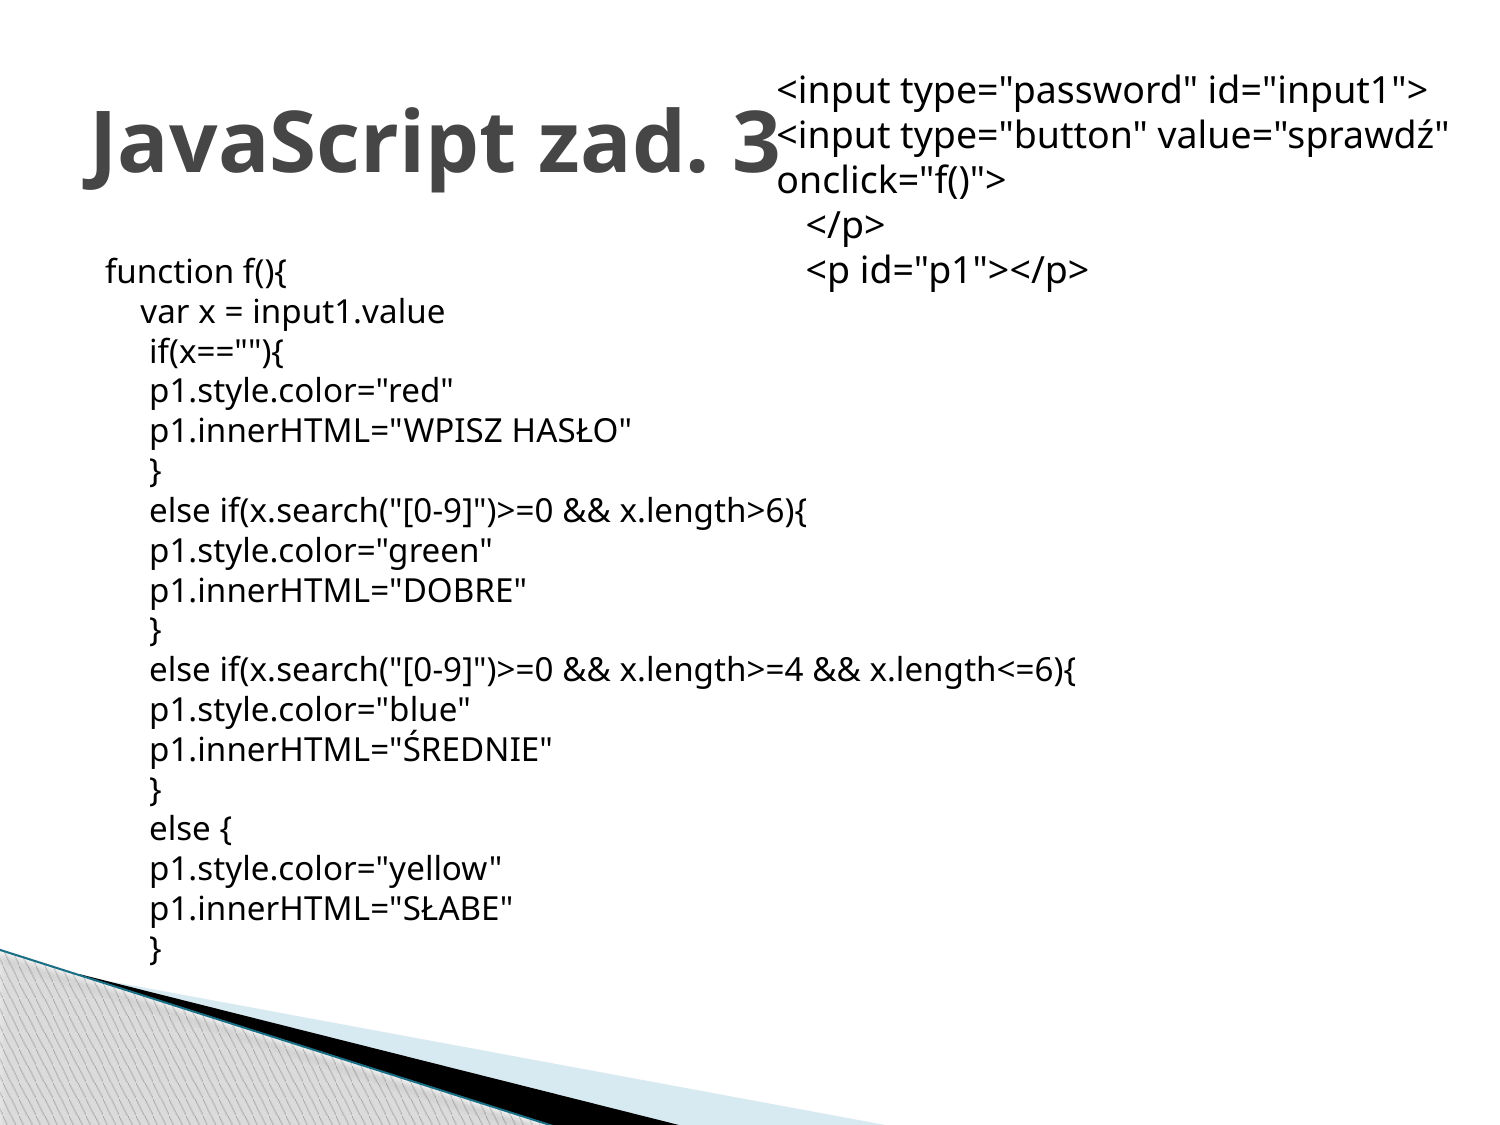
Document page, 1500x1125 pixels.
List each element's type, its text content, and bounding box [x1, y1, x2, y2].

list function f(){ var x = input1.value if(x==""){ p1.style.color="red" p1.innerHTML="WPISZ HASŁO" } else if(x.search("[0-9]")>=0 && x.length>6){ p1.style.color="green" p1.innerHTML="DOBRE" } else if(x.search("[0-9]")>=0 && x.length>=4 && x.length<=6){ p1.style.color="blue" p1.innerHTML="ŚREDNIE" } else { p1.style.color="yellow" p1.innerHTML="SŁABE" } [75, 243, 1425, 986]
title JavaScript zad. 3 [75, 45, 1425, 233]
text_box <input type="password" id="input1"> <input type="button" value="sprawdź" onclick="f()"> </p> <p id="p1"></p> [761, 58, 1500, 344]
